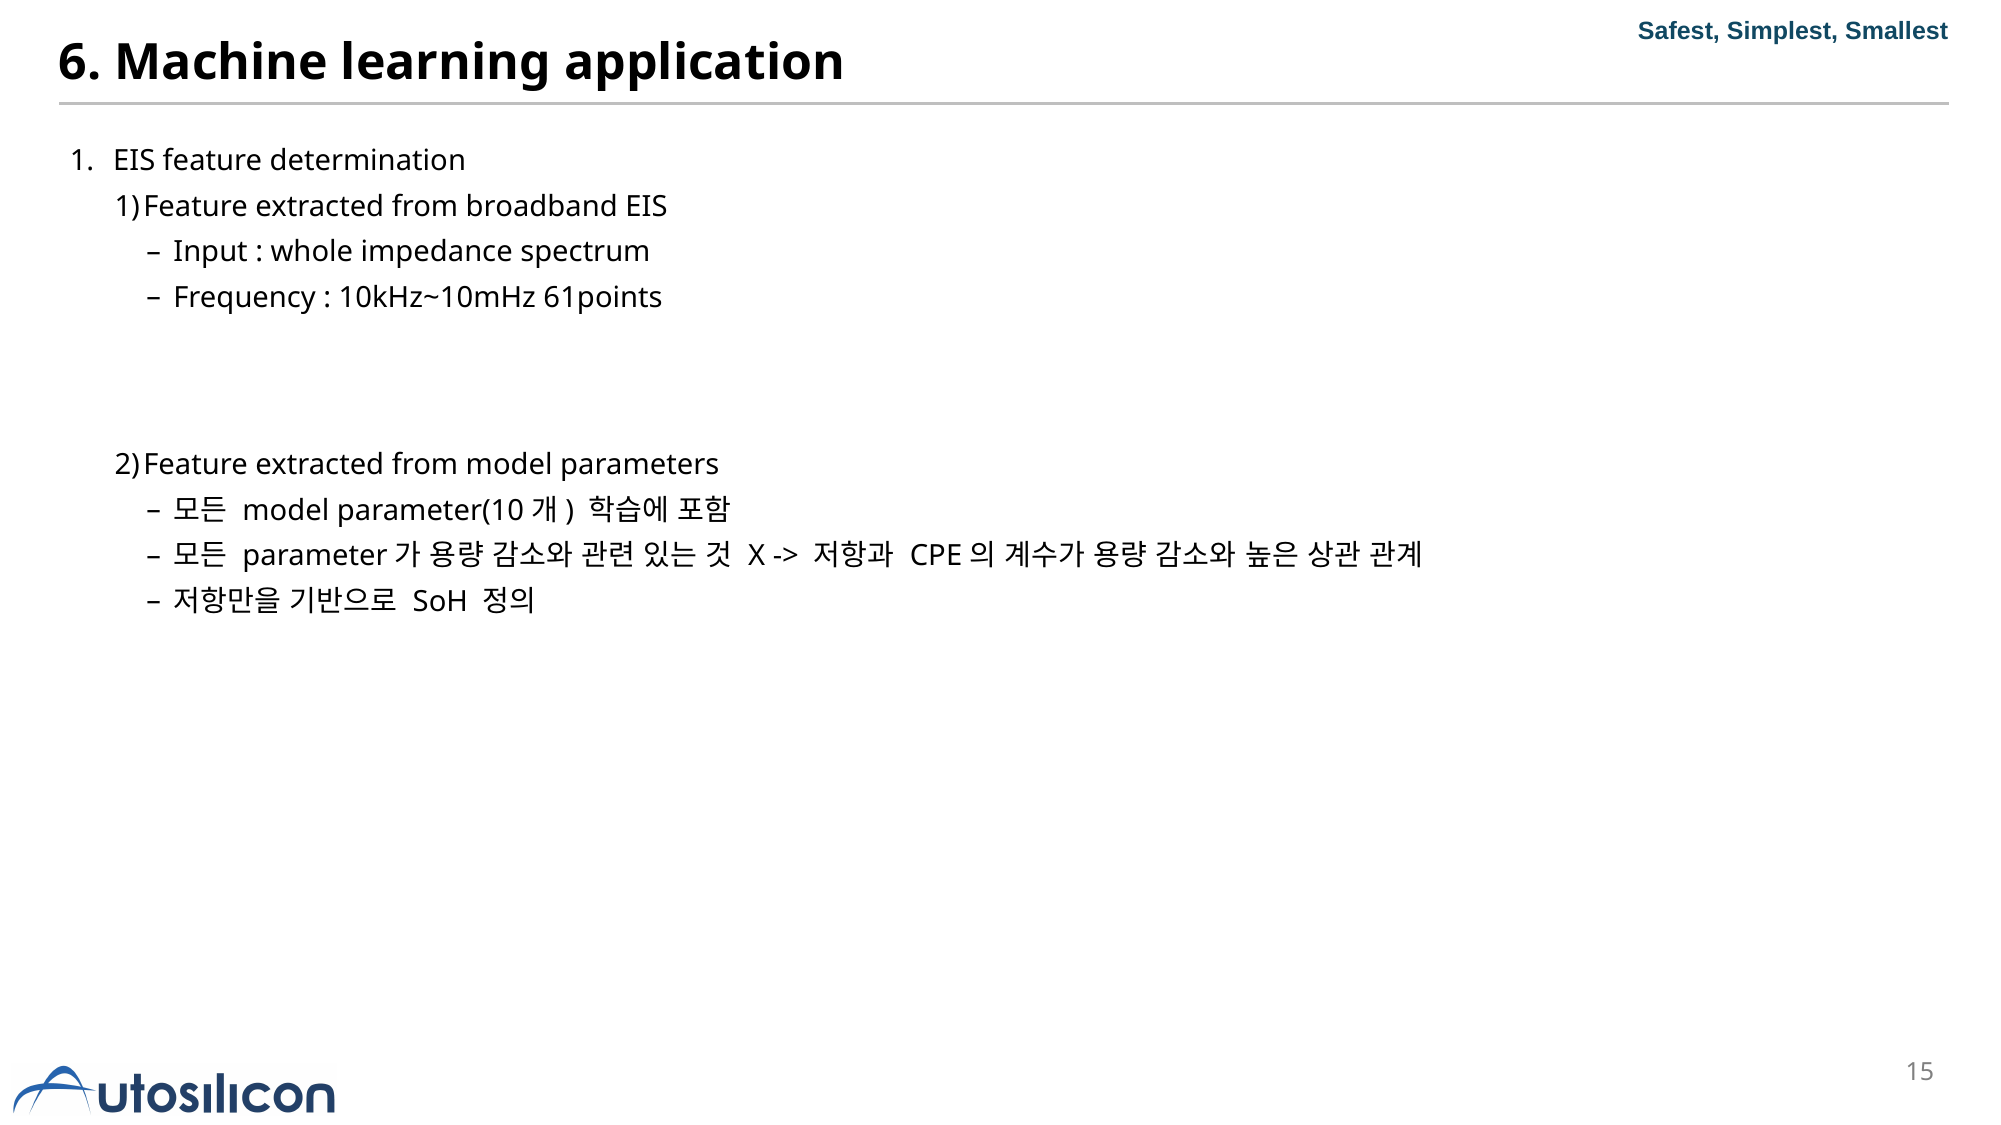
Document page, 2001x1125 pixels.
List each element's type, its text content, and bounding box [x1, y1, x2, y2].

slide_number 15 [1499, 1042, 1949, 1103]
picture [11, 1063, 337, 1116]
title 6. Machine learning application [59, 23, 1949, 103]
